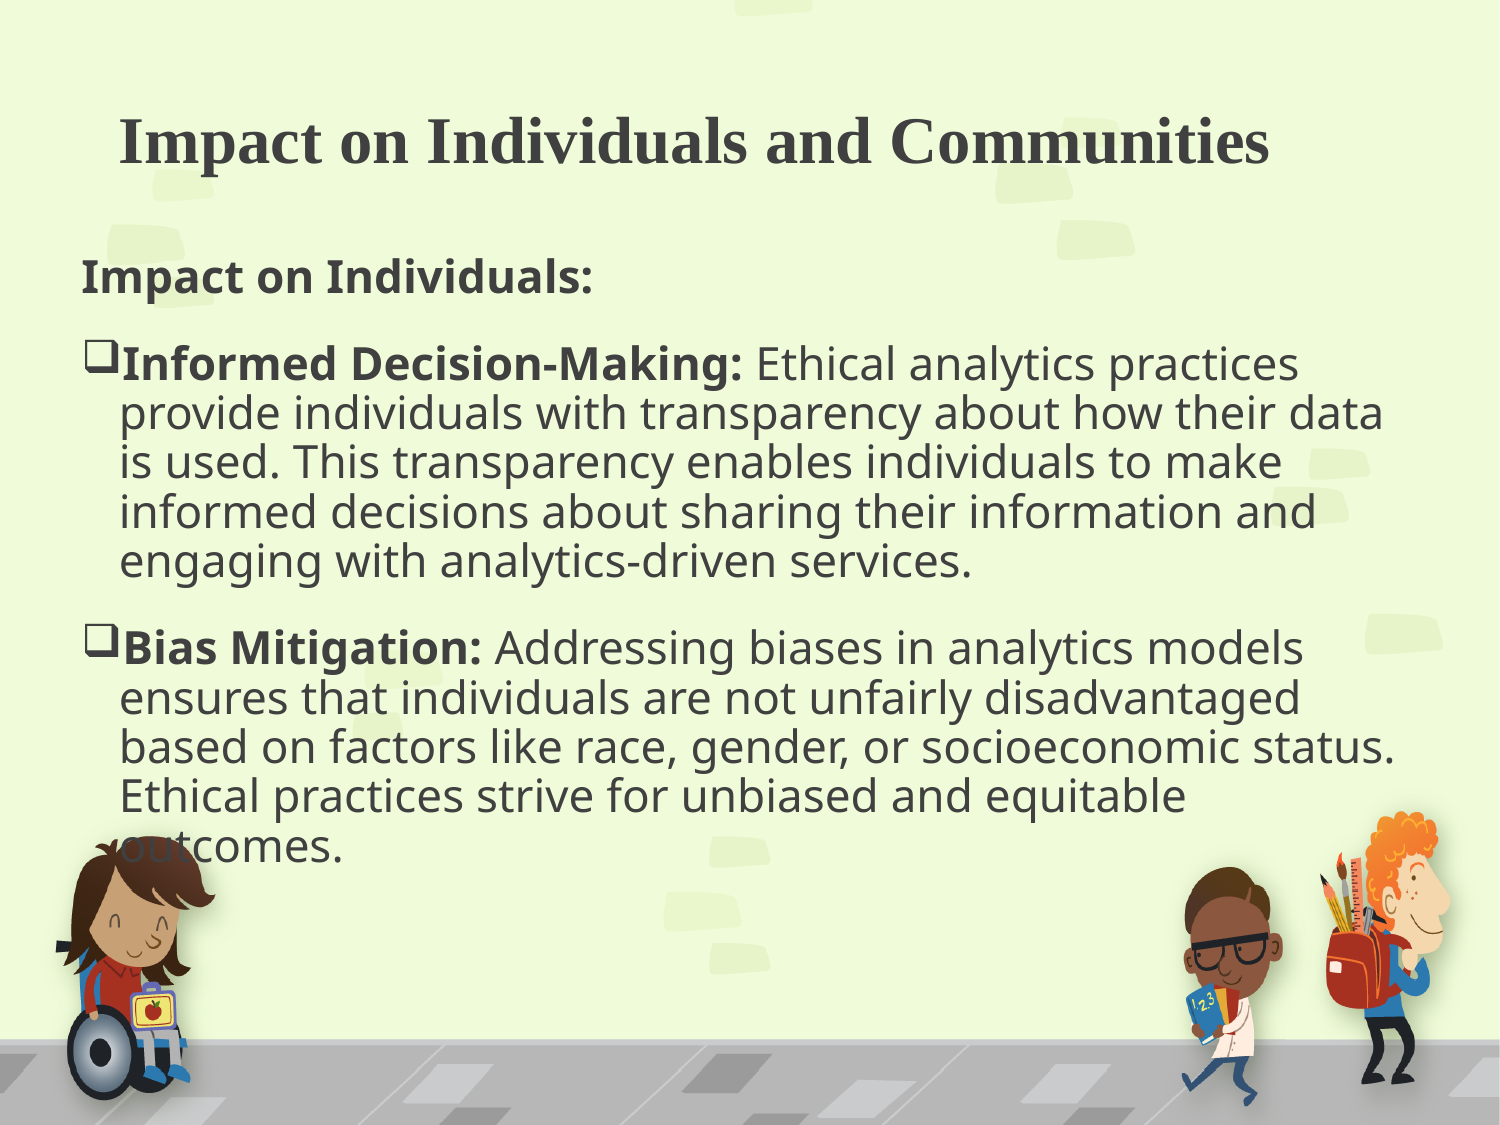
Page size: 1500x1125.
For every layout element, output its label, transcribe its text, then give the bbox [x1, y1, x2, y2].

title Impact on Individuals and Communities [103, 75, 1418, 186]
picture [0, 0, 1500, 1125]
list Impact on Individuals: Informed Decision-Making: Ethical analytics practices provide individuals with transparency about how their data is used. This transparency enables individuals to make informed decisions about sharing their information and engaging with analytics-driven services. Bias Mitigation: Addressing biases in analytics models ensures that individuals are not unfairly disadvantaged based on factors like race, gender, or socioeconomic status. Ethical practices strive for unbiased and equitable outcomes. [66, 246, 1434, 879]
